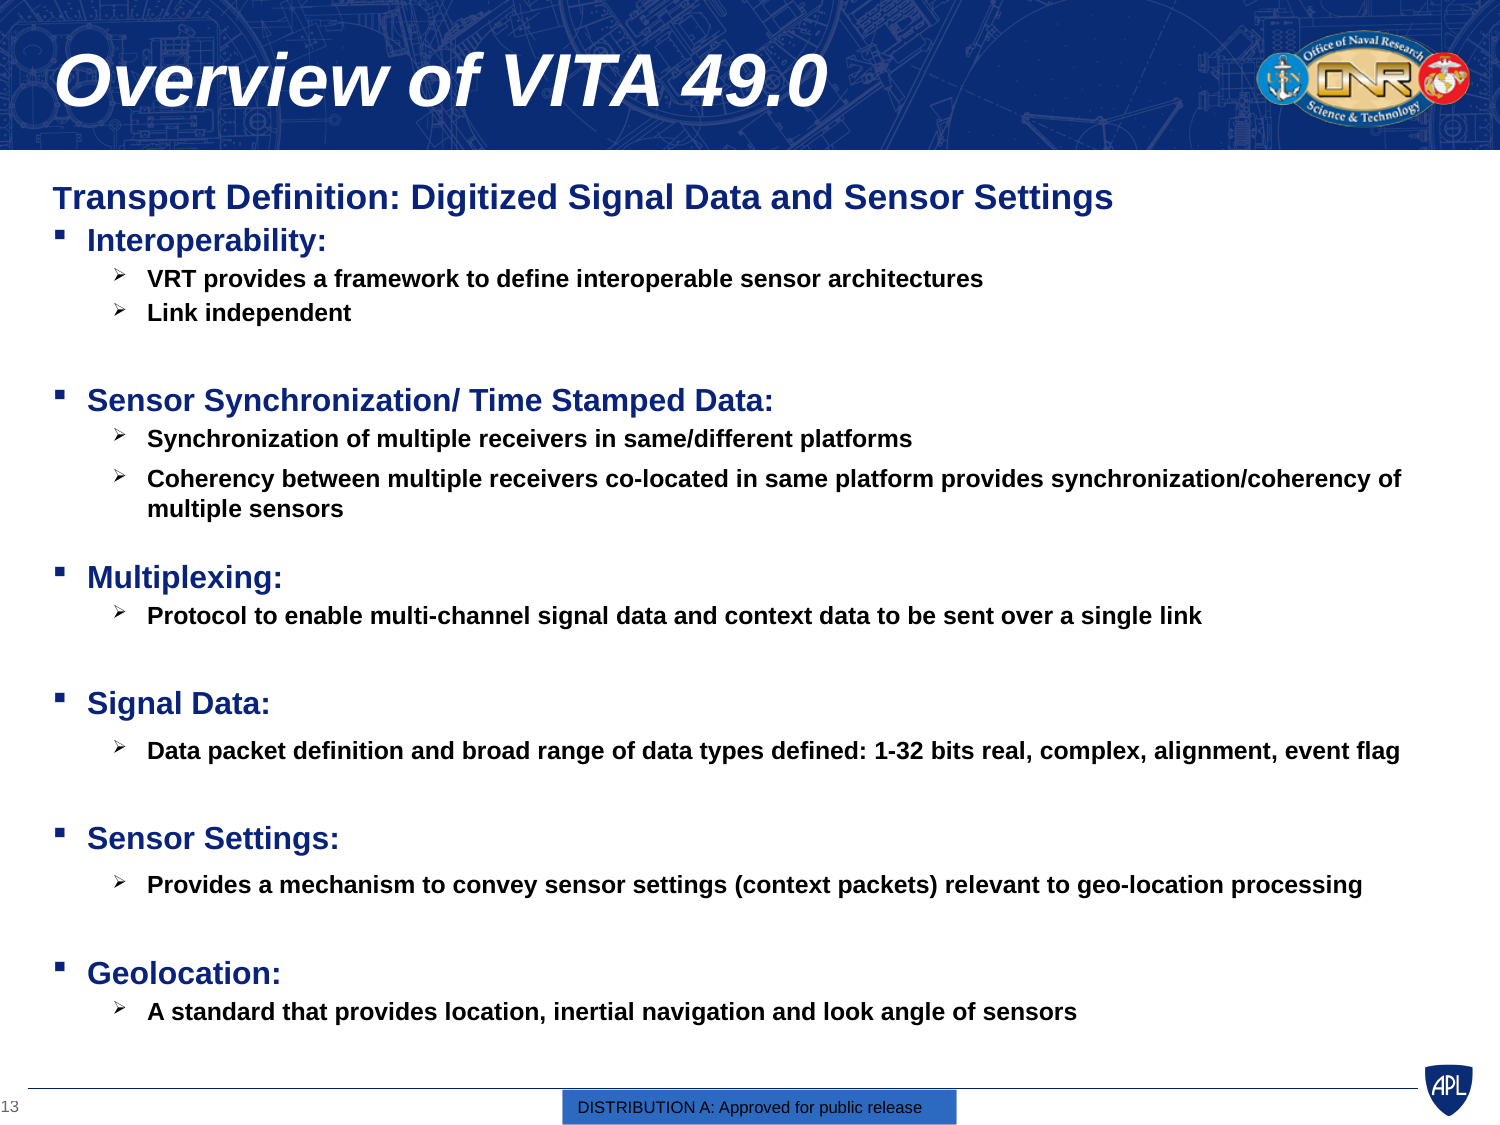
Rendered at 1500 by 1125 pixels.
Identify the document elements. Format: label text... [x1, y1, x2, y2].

picture [0, 0, 1500, 150]
picture [1419, 1059, 1479, 1121]
list Transport Definition: Digitized Signal Data and Sensor Settings Interoperability: VRT provides a framework to define interoperable sensor architectures Link independent Sensor Synchronization/ Time Stamped Data: Synchronization of multiple receivers in same/different platforms Coherency between multiple receivers co-located in same platform provides synchronization/coherency of multiple sensors Multiplexing: Protocol to enable multi-channel signal data and context data to be sent over a single link Signal Data: Data packet definition and broad range of data types defined: 1-32 bits real, complex, alignment, event flag Sensor Settings: Provides a mechanism to convey sensor settings (context packets) relevant to geo-location processing Geolocation: A standard that provides location, inertial navigation and look angle of sensors [37, 174, 1425, 1075]
title Overview of VITA 49.0 [39, 46, 979, 131]
